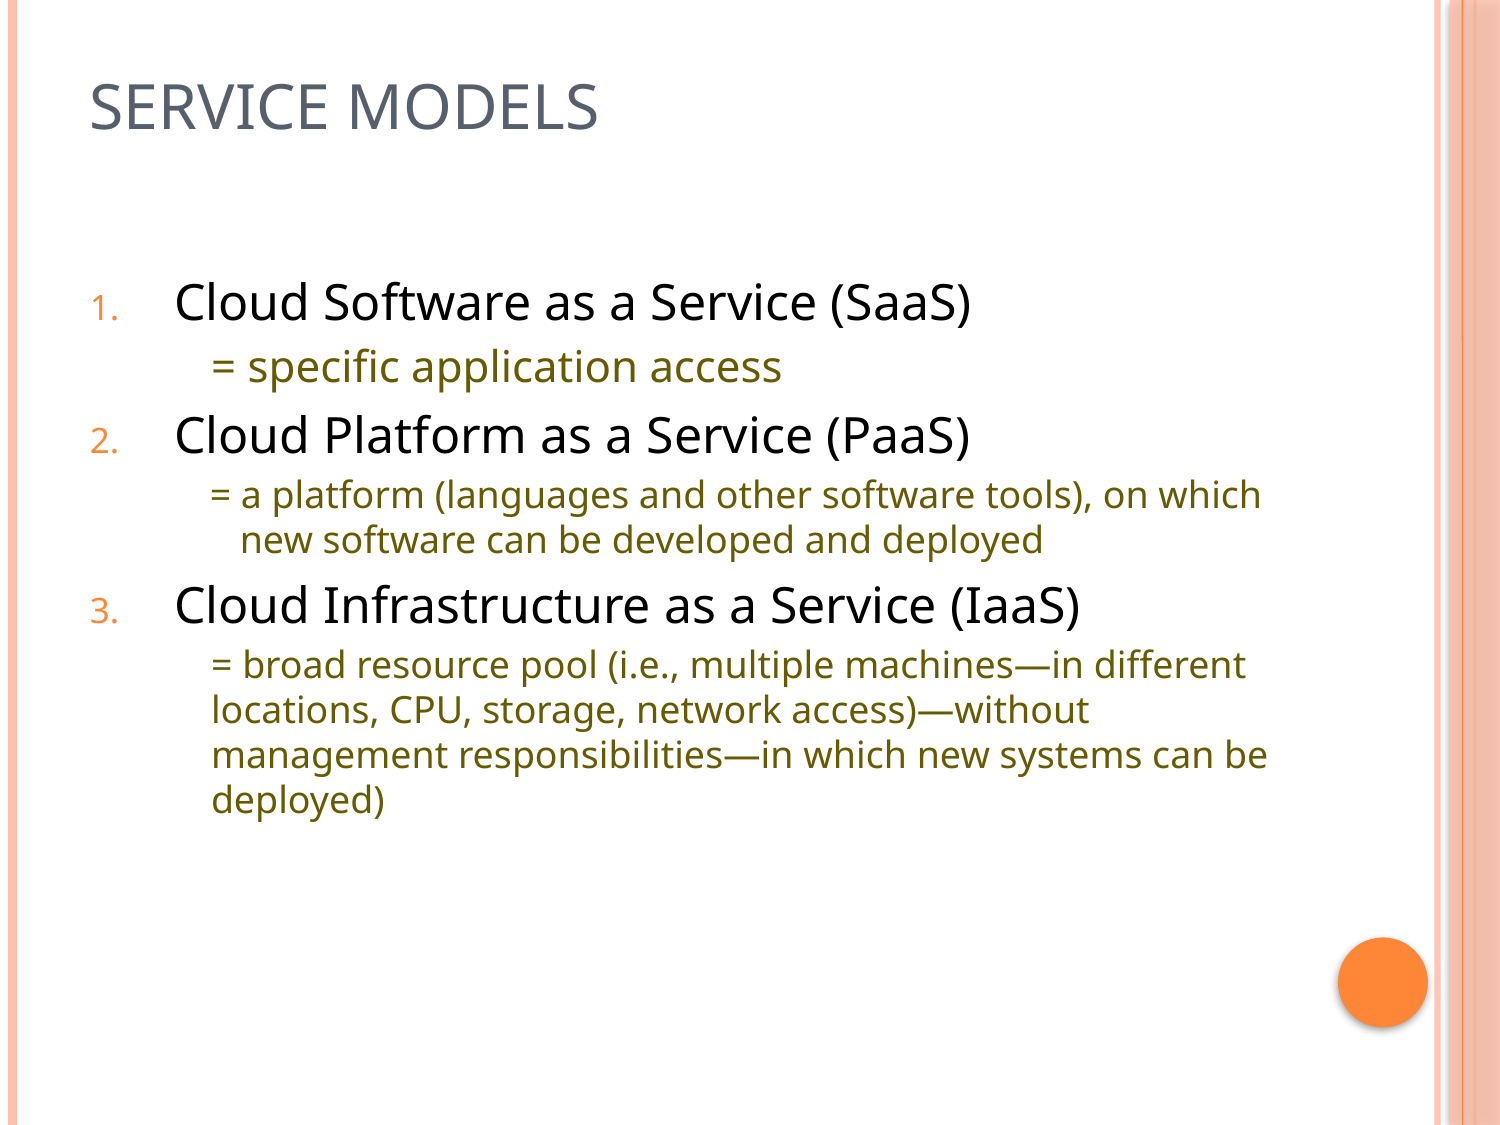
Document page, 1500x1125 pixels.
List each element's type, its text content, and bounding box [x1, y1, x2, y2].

title Service Models [75, 45, 1300, 150]
list Cloud Software as a Service (SaaS) = specific application access Cloud Platform as a Service (PaaS) = a platform (languages and other software tools), on which new software can be developed and deployed Cloud Infrastructure as a Service (IaaS) = broad resource pool (i.e., multiple machines—in different locations, CPU, storage, network access)—without management responsibilities—in which new systems can be deployed) [75, 262, 1300, 1062]
